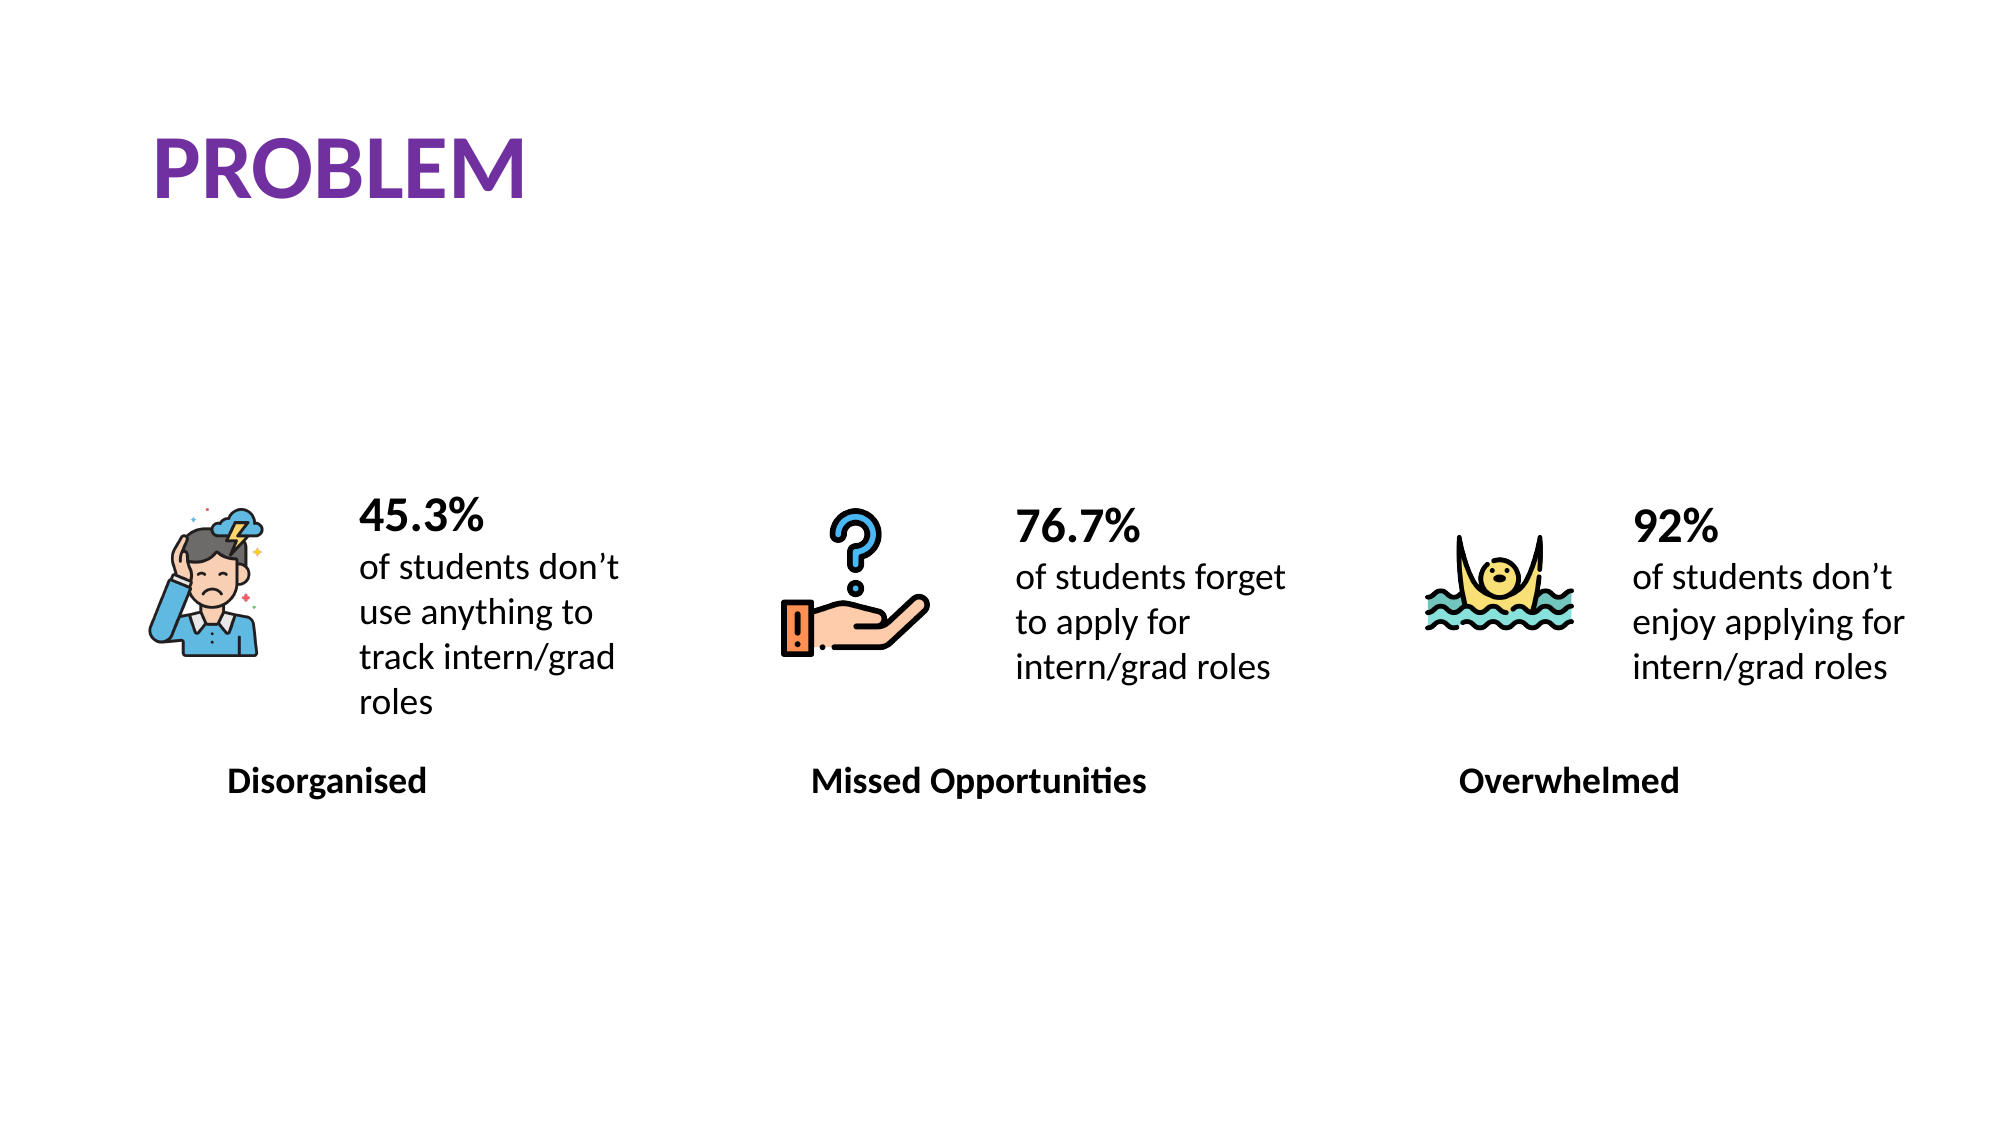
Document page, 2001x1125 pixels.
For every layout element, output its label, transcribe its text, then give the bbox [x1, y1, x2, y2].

picture [137, 508, 286, 657]
picture [1425, 508, 1574, 657]
list 45.3% of students don’t use anything to track intern/grad roles [344, 474, 669, 732]
text_box Missed Opportunities [795, 738, 1305, 819]
text_box 76.7% of students forget to apply for intern/grad roles [1000, 484, 1326, 721]
picture [781, 508, 930, 657]
text_box Disorganised [212, 731, 553, 826]
text_box Overwhelmed [1444, 745, 1820, 812]
text_box 92% of students don’t enjoy applying for intern/grad roles [1617, 484, 1943, 695]
title PROBLEM [137, 59, 1863, 278]
